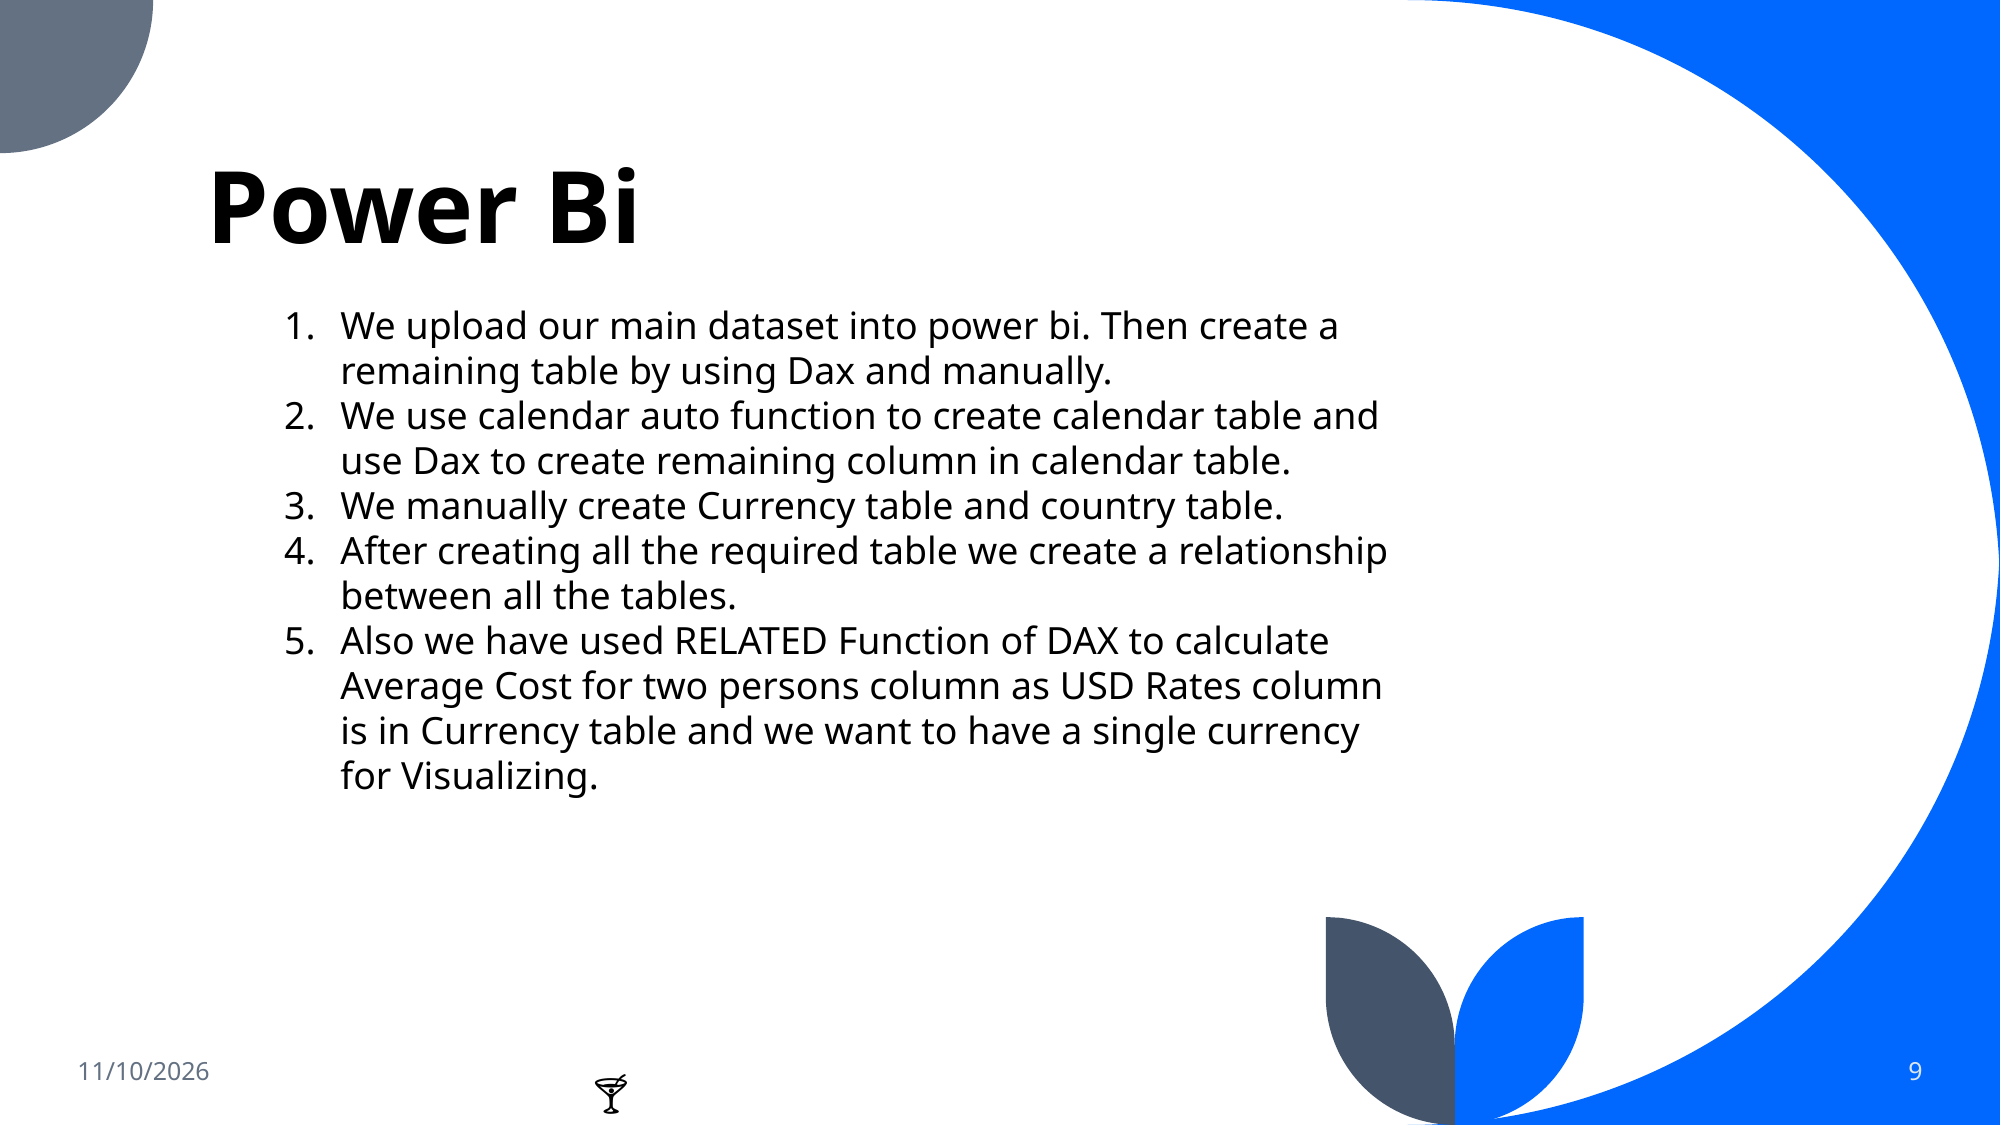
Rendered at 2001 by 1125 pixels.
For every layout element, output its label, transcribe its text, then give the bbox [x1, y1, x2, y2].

text_box We upload our main dataset into power bi. Then create a remaining table by using Dax and manually. We use calendar auto function to create calendar table and use Dax to create remaining column in calendar table. We manually create Currency table and country table. After creating all the required table we create a relationship between all the tables. Also we have used RELATED Function of DAX to calculate Average Cost for two persons column as USD Rates column is in Currency table and we want to have a single currency for Visualizing. [269, 295, 1428, 940]
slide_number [62, 1042, 513, 1103]
text_box 🍔🍕🍟🌭🍾🍷🍸🍹🍺🍻🥂 [578, 1064, 1217, 1125]
title Power Bi [191, 54, 1796, 273]
slide_number 9 [1665, 1042, 1938, 1103]
